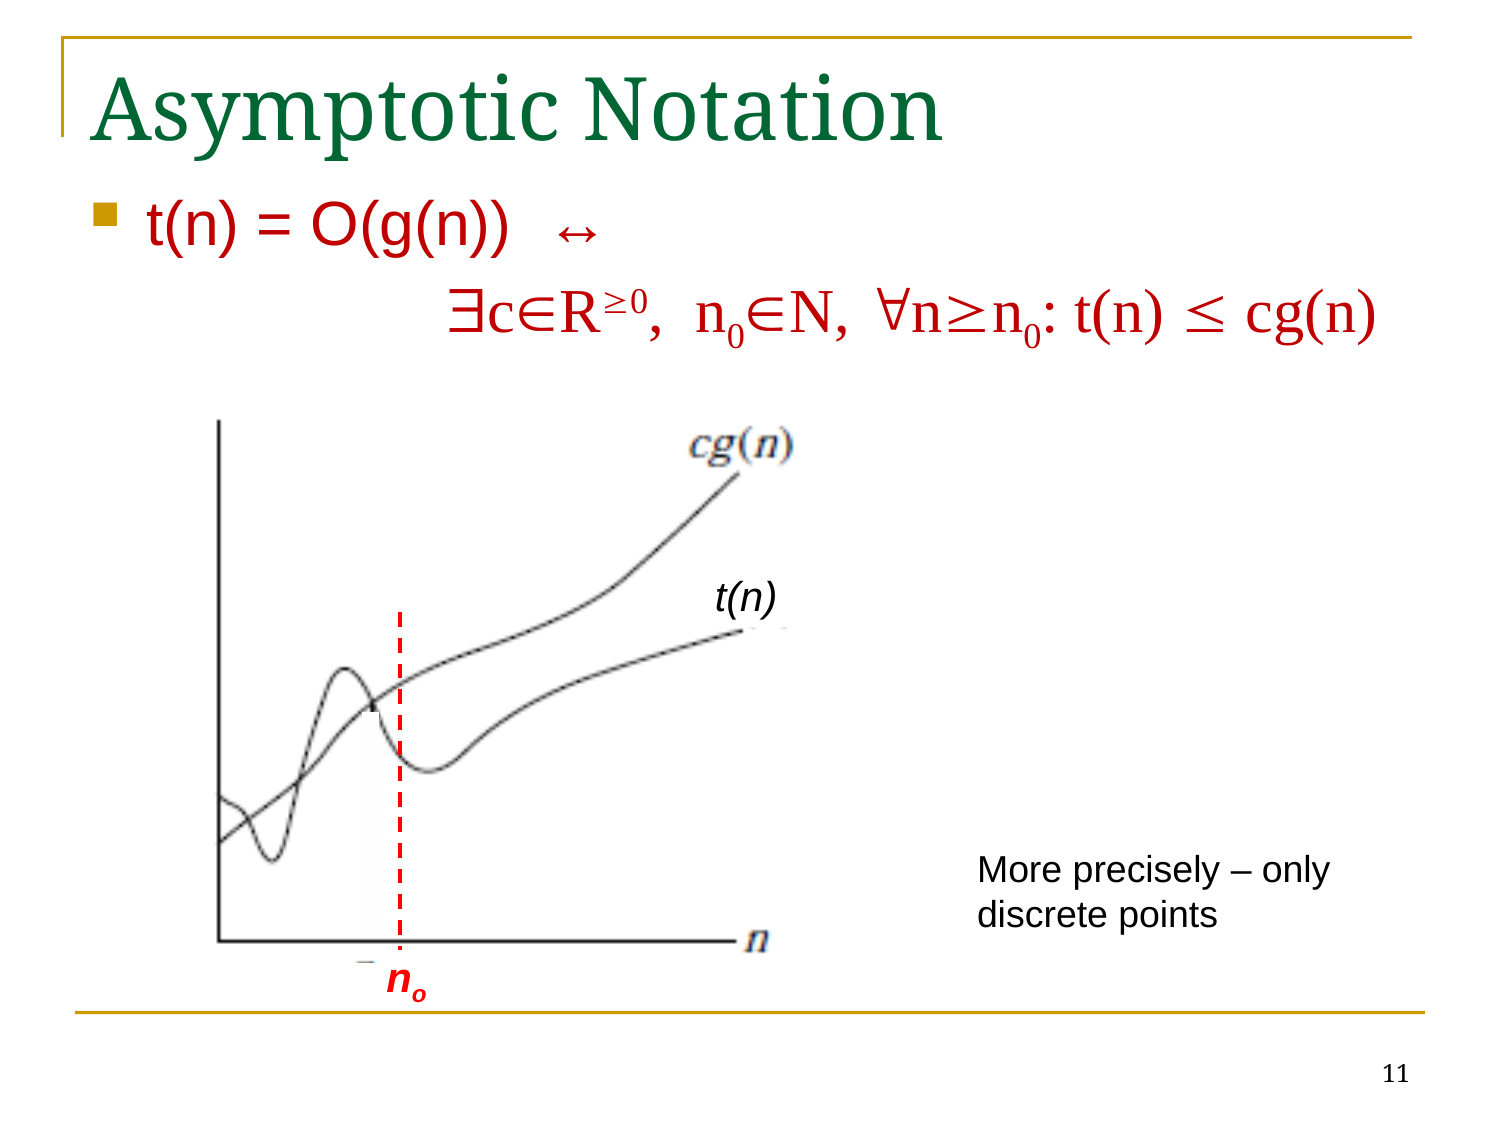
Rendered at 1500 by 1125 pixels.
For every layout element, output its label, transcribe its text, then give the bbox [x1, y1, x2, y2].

title Asymptotic Notation [75, 45, 1425, 174]
text_box no [371, 971, 460, 1016]
list t(n) = O(g(n)) ↔ cR0, n0N, nn0: t(n)  cg(n) [75, 174, 1425, 919]
picture [187, 374, 851, 963]
slide_number 11 [1074, 1023, 1426, 1100]
text_box More precisely – only discrete points [962, 837, 1350, 943]
